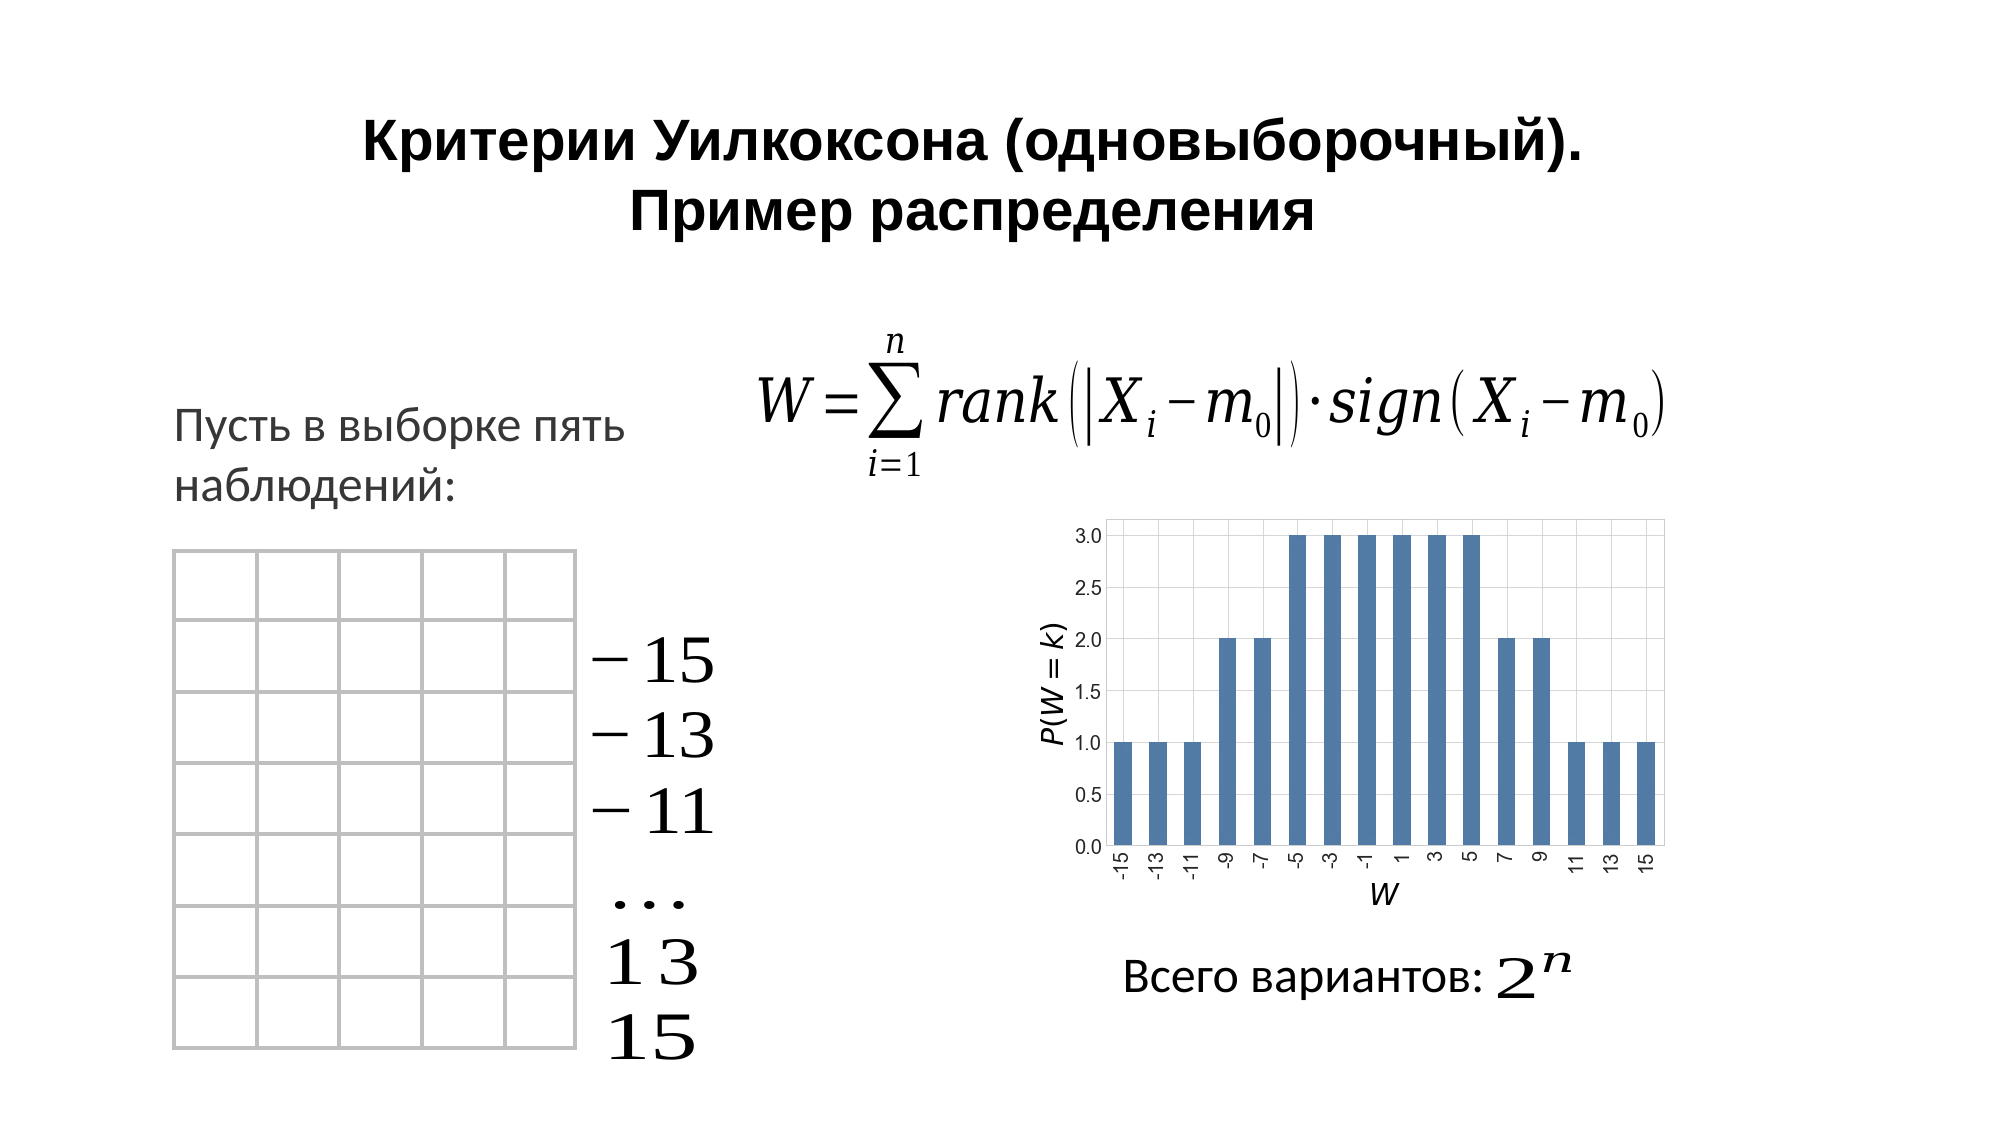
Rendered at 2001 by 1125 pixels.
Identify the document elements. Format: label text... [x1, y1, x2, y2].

text_box Пусть в выборке пять наблюдений: [173, 391, 792, 592]
text_box Критерии Уилкоксона (одновыборочный). Пример распределения [301, 94, 1645, 250]
picture [1032, 513, 1669, 917]
text_box [362, 250, 1585, 962]
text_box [584, 622, 720, 1076]
text_box Всего вариантов: [1107, 935, 1612, 1010]
